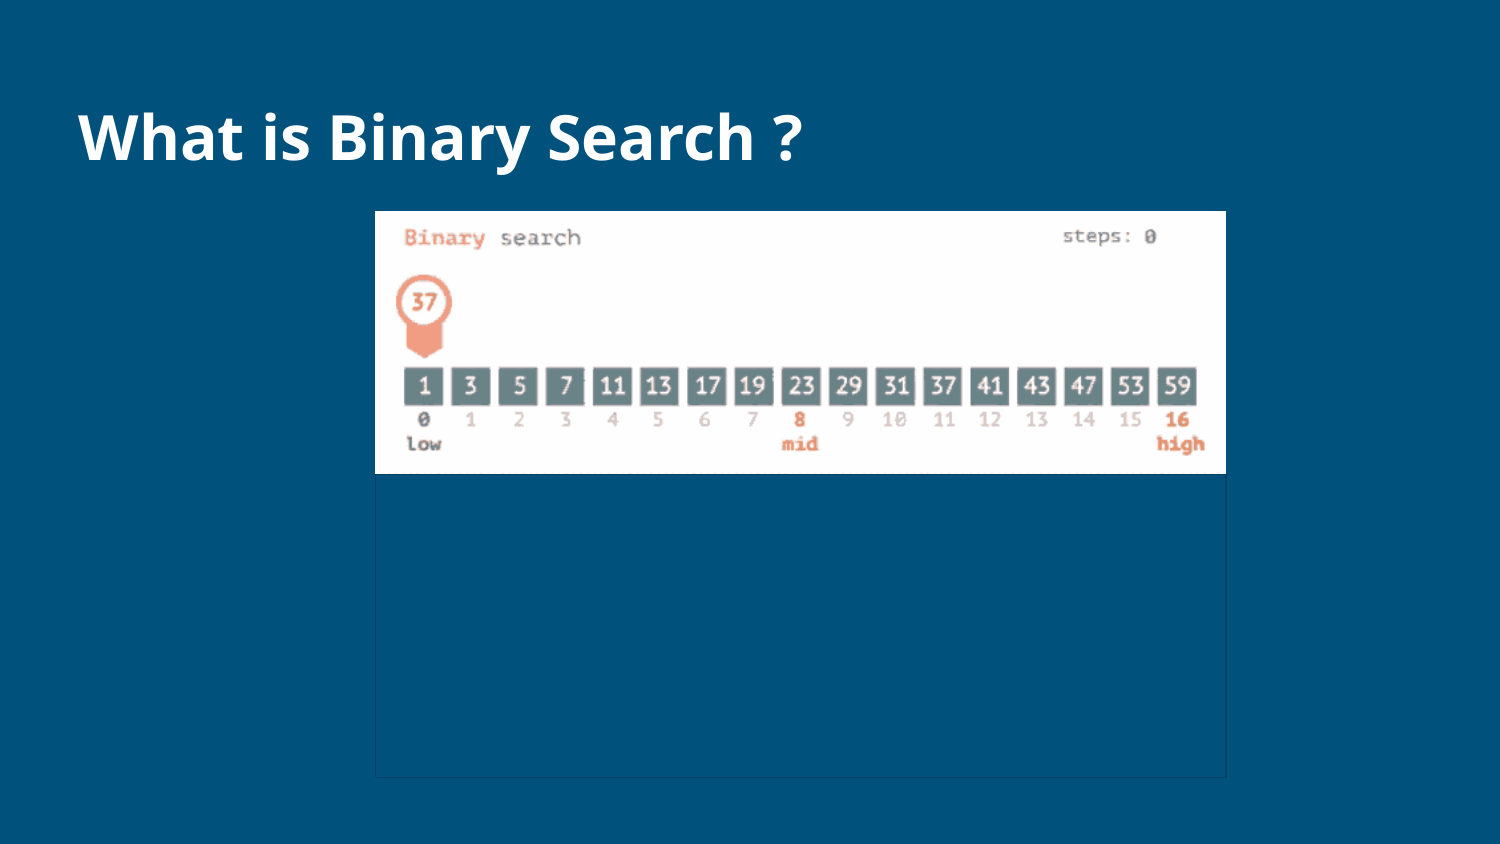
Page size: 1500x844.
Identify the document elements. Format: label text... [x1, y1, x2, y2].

text_box What is Binary Search ? [63, 75, 1437, 188]
picture [376, 212, 1225, 474]
